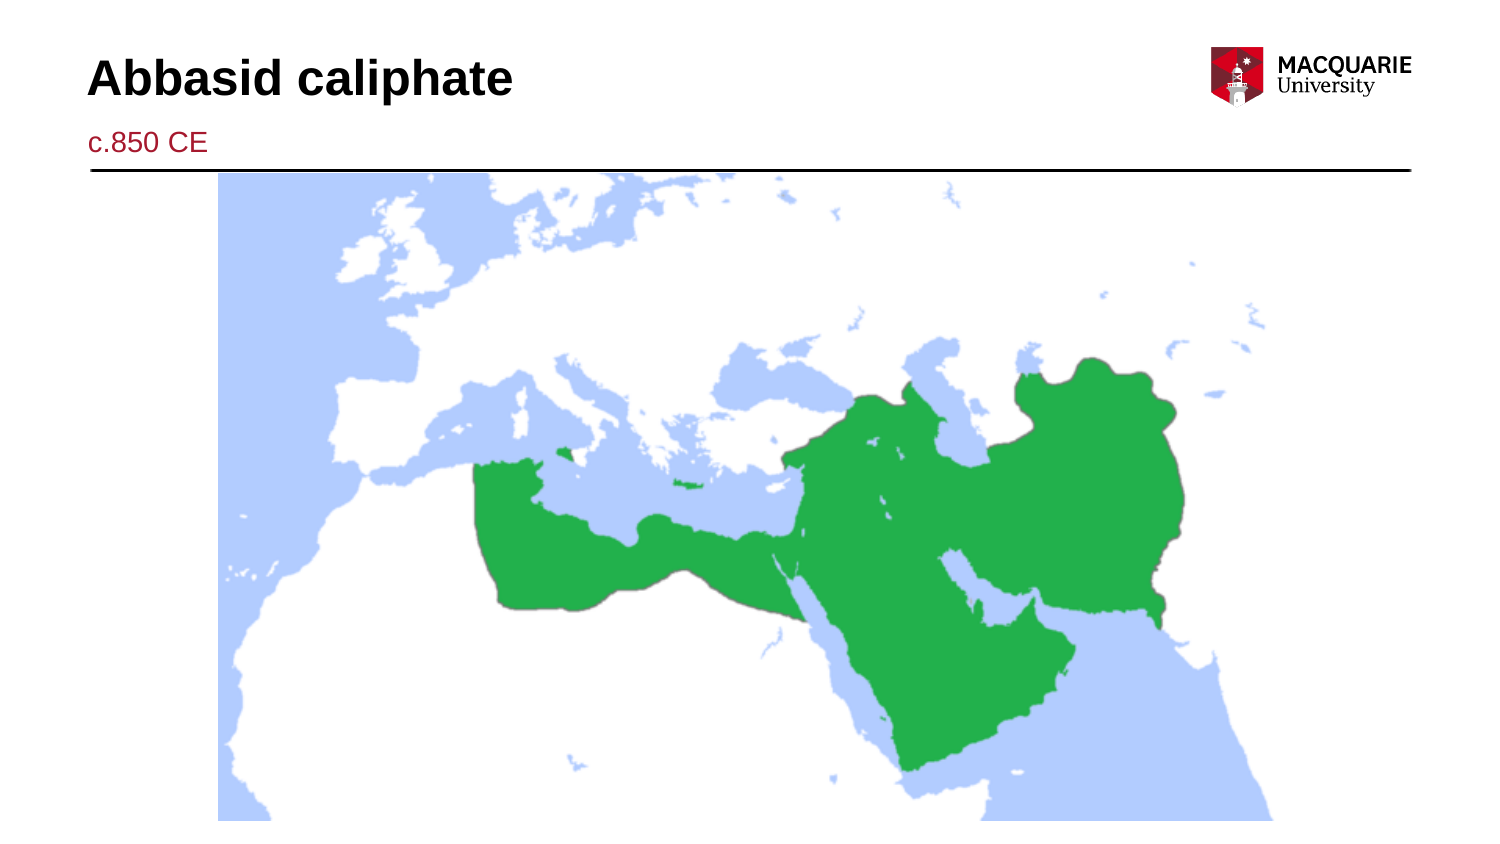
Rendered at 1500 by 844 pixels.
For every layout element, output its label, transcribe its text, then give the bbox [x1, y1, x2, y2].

picture [218, 173, 1282, 821]
picture [1185, 26, 1437, 121]
list c.850 CE [76, 111, 1128, 174]
title Abbasid caliphate [75, 33, 1127, 114]
